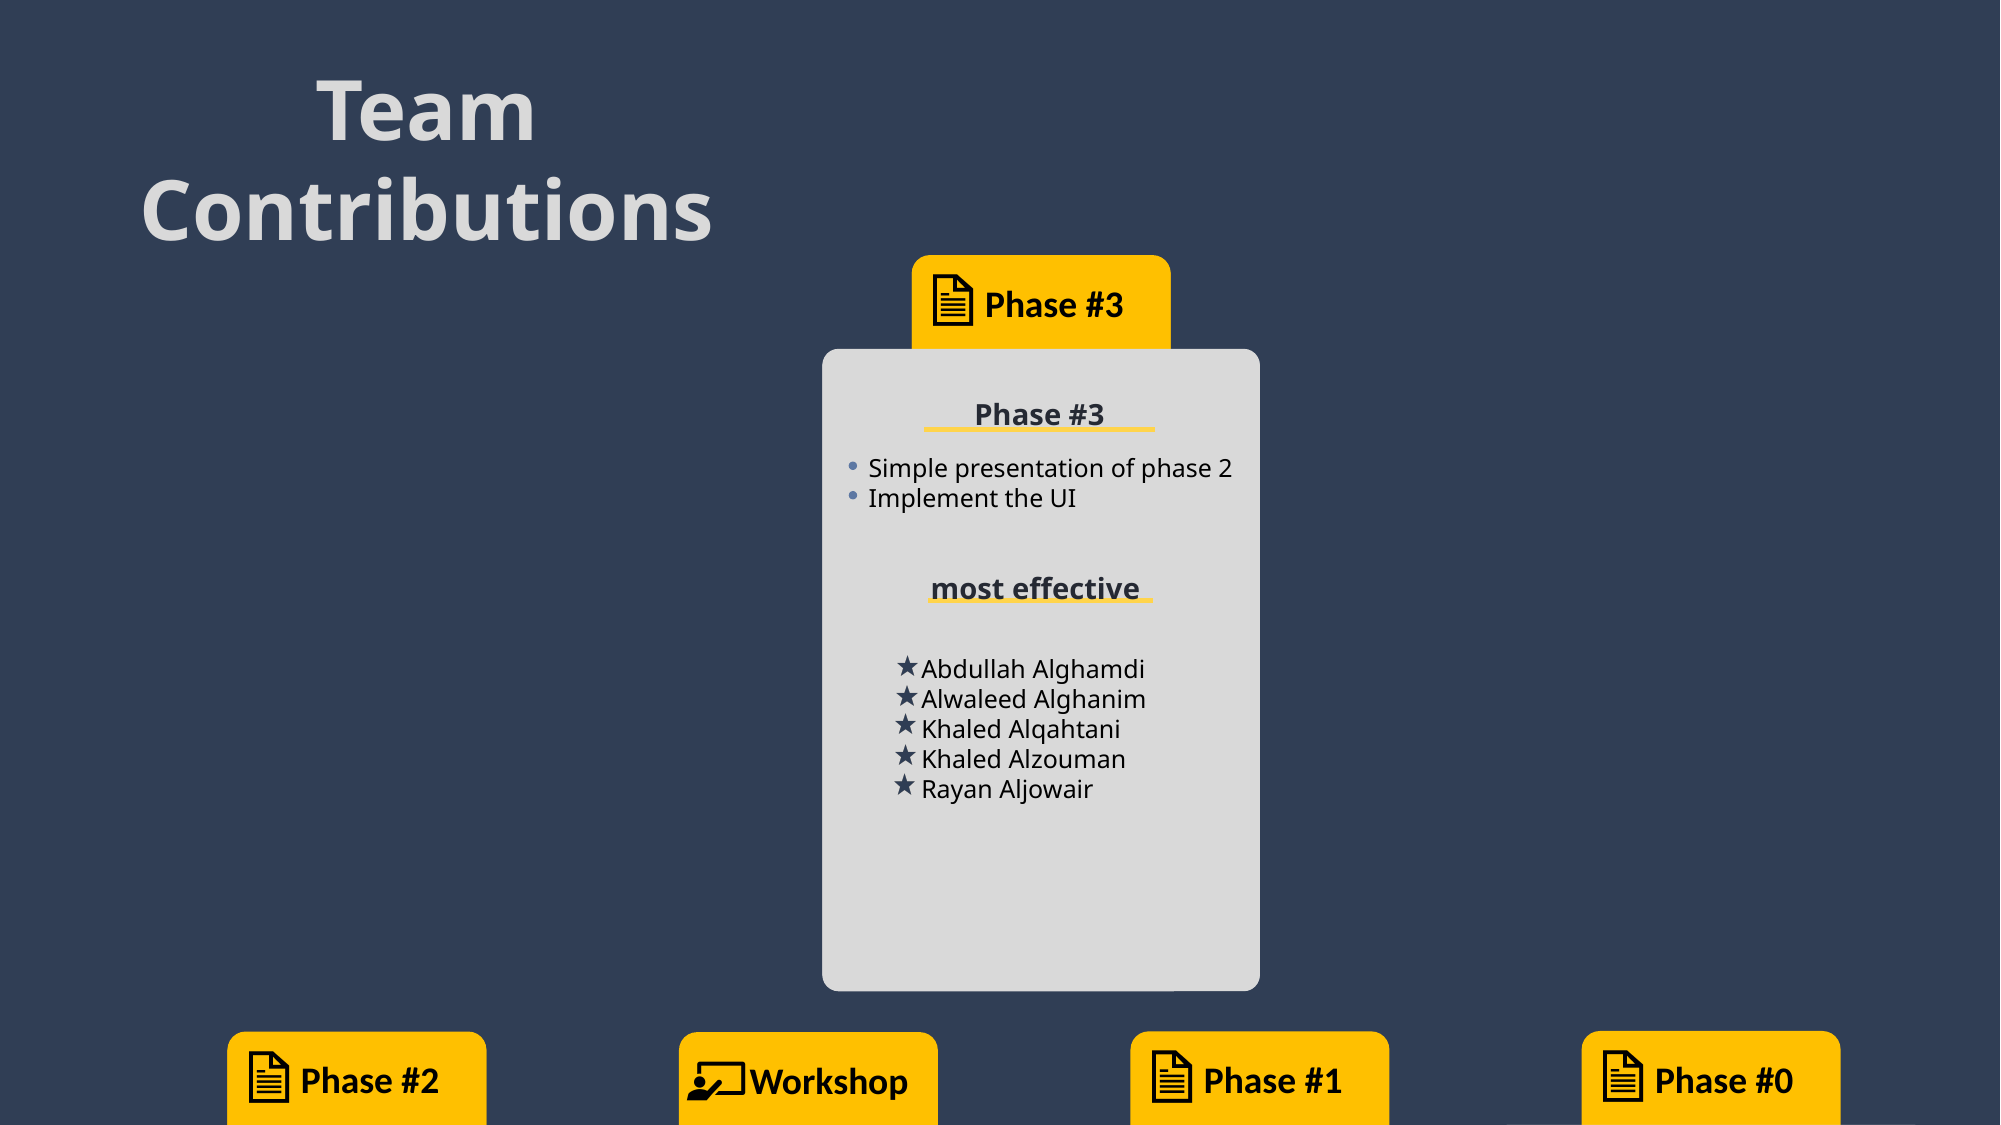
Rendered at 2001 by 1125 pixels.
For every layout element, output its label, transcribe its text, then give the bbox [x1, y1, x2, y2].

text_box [822, 254, 1260, 992]
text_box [589, 1032, 1028, 1125]
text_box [1492, 1030, 1930, 1125]
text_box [1041, 1031, 1484, 1125]
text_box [138, 1031, 576, 1125]
text_box Team Contributions [42, 50, 812, 265]
